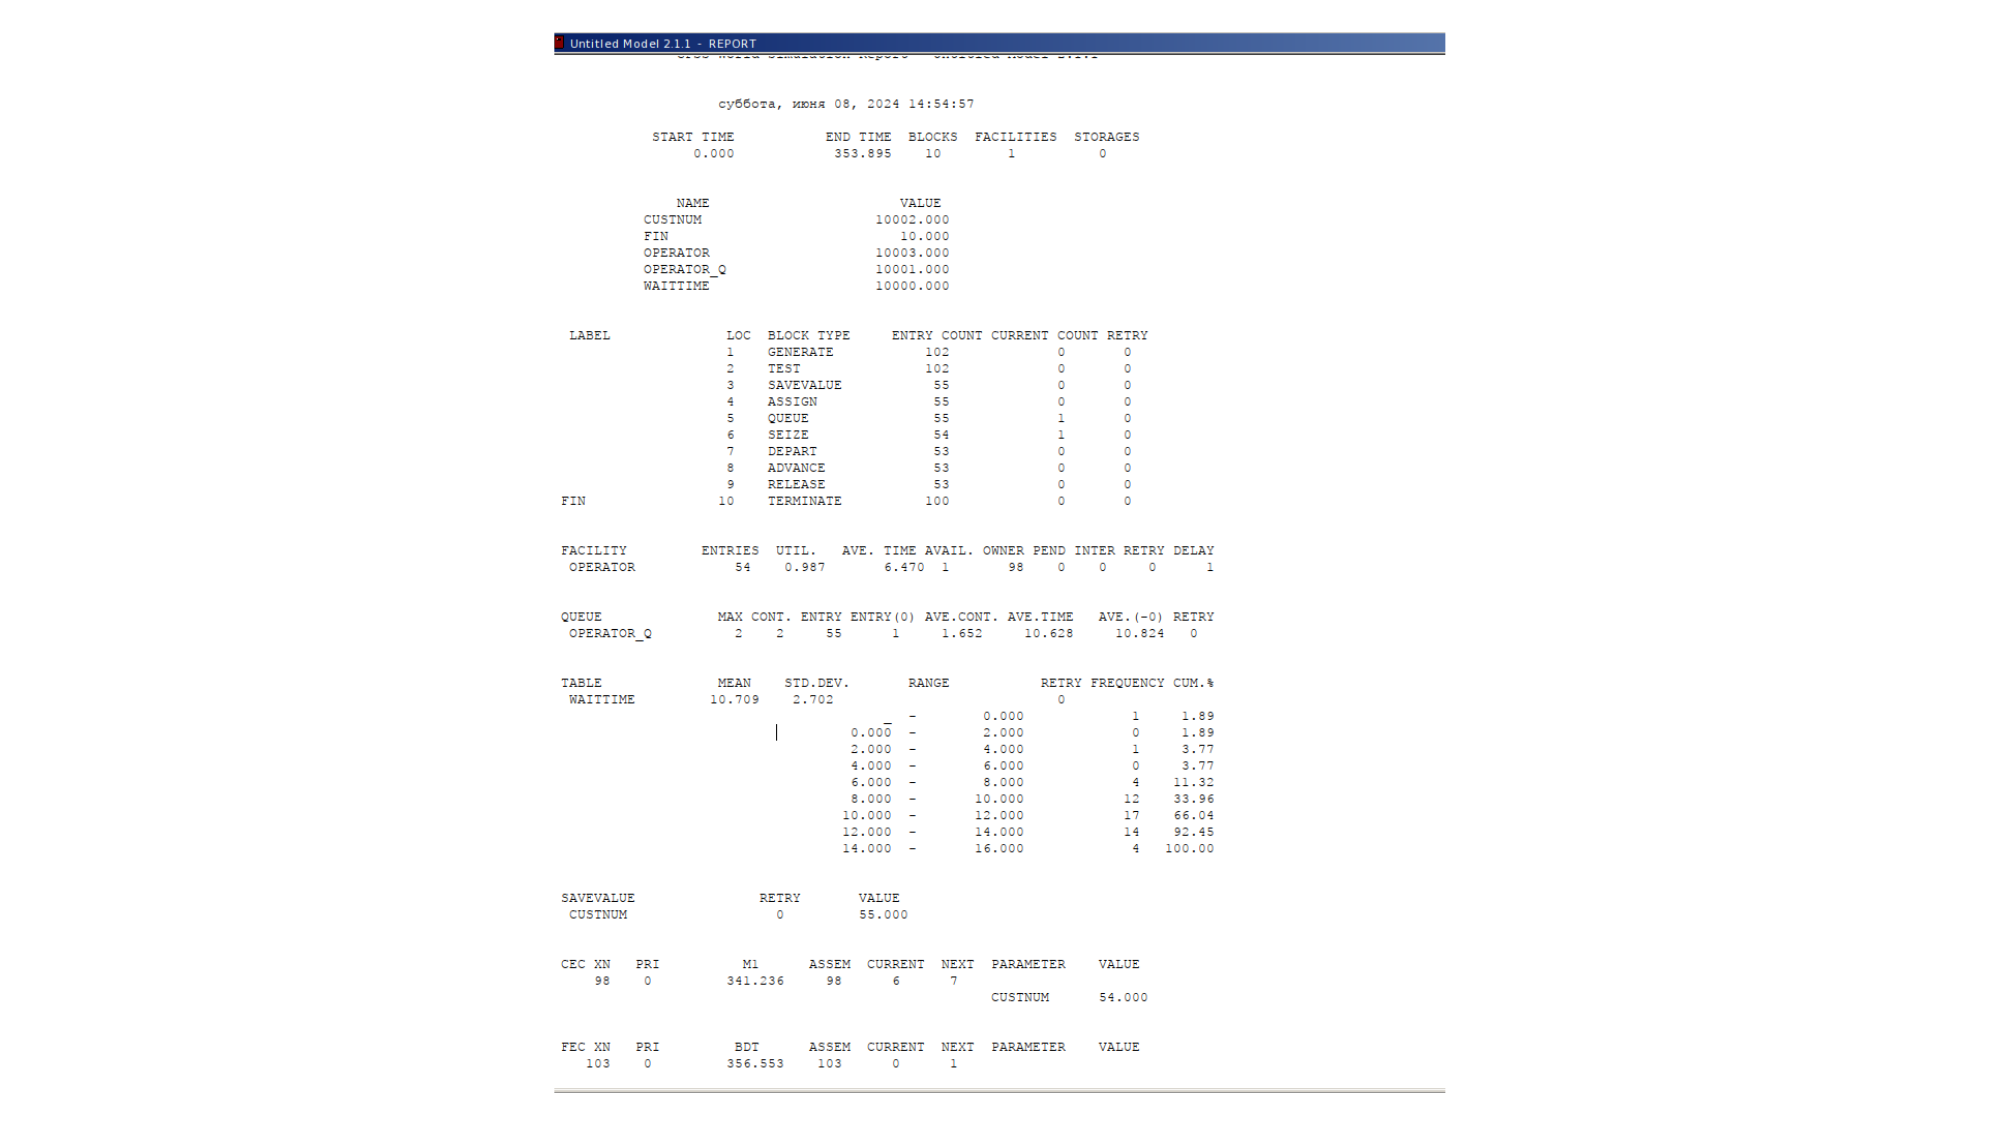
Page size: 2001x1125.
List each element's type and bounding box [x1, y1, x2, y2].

picture [554, 32, 1446, 1093]
